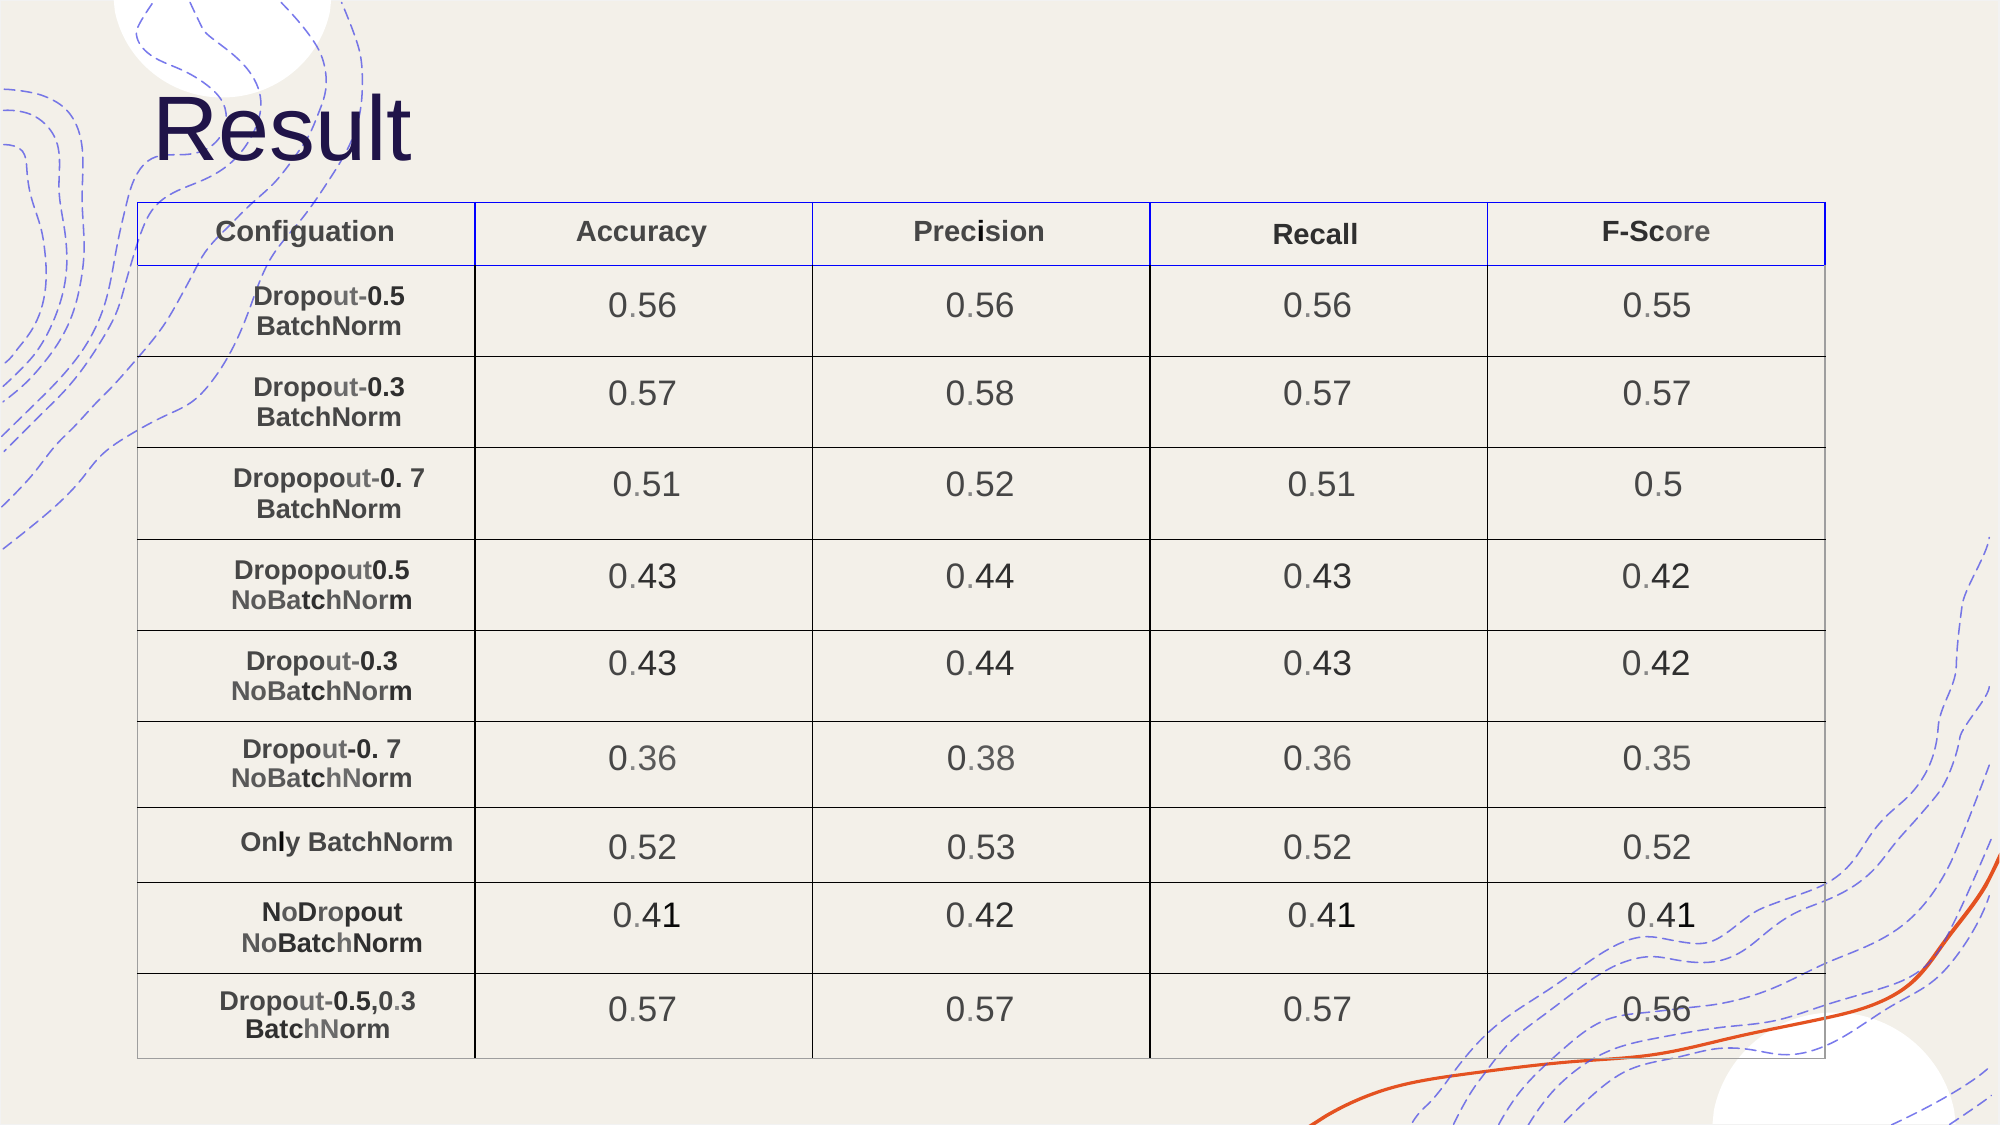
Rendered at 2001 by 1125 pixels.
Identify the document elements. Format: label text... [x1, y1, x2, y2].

table_cell 0.41 [1151, 883, 1487, 973]
table_cell 0.52 [1151, 808, 1487, 882]
table_header Precision [813, 203, 1149, 265]
table_cell 0.57 [476, 974, 812, 1058]
table_cell Only BatchNorm [138, 808, 474, 882]
table_cell 0.56 [813, 266, 1149, 356]
table_cell 0.57 [1151, 357, 1487, 447]
table_cell 0.43 [476, 631, 812, 721]
table_cell 0.44 [813, 540, 1149, 630]
table_cell 0.43 [1151, 540, 1487, 630]
table_cell Dropout-0.3 NoBatchNorm [138, 631, 474, 721]
table_cell 0.56 [1151, 266, 1487, 356]
table_cell 0.52 [1488, 808, 1824, 882]
table_cell 0.57 [1151, 974, 1487, 1058]
table_cell 0.55 [1488, 266, 1824, 356]
table_cell 0.36 [476, 722, 812, 807]
table_cell Dropout-0.5,0.3 BatchNorm [138, 974, 474, 1058]
table_cell 0.57 [1488, 357, 1824, 447]
table_cell Dropout-0. 7 NoBatchNorm [138, 722, 474, 807]
table_header Recall [1151, 203, 1487, 265]
table_cell 0.5 [1488, 448, 1824, 539]
table_cell 0.43 [1151, 631, 1487, 721]
table_cell 0.52 [813, 448, 1149, 539]
table_cell 0.41 [476, 883, 812, 973]
table_cell 0.42 [1488, 540, 1824, 630]
table_cell Dropopout0.5 NoBatchNorm [138, 540, 474, 630]
table_cell NoDropout NoBatchNorm [138, 883, 474, 973]
table_cell 0.42 [1488, 631, 1824, 721]
table_cell 0.36 [1151, 722, 1487, 807]
title Result [137, 15, 1863, 233]
table_cell 0.52 [476, 808, 812, 882]
table_cell 0.53 [813, 808, 1149, 882]
table_cell 0.44 [813, 631, 1149, 721]
table_cell 0.56 [476, 266, 812, 356]
table_cell 0.51 [1151, 448, 1487, 539]
table_cell 0.43 [476, 540, 812, 630]
table_cell Dropopout-0. 7 BatchNorm [138, 448, 474, 539]
table_cell 0.35 [1488, 722, 1824, 807]
table_cell 0.51 [476, 448, 812, 539]
table_cell 0.42 [813, 883, 1149, 973]
table_cell 0.58 [813, 357, 1149, 447]
table_header Configuation [138, 203, 474, 265]
table_cell Dropout-0.3 BatchNorm [138, 357, 474, 447]
table_cell Dropout-0.5 BatchNorm [138, 266, 474, 356]
table_cell 0.57 [813, 974, 1149, 1058]
table_cell 0.56 [1488, 974, 1824, 1058]
table_cell 0.57 [476, 357, 812, 447]
table_cell 0.41 [1488, 883, 1824, 973]
table_header Accuracy [476, 203, 812, 265]
table_header F-Score [1488, 203, 1824, 265]
table_cell 0.38 [813, 722, 1149, 807]
